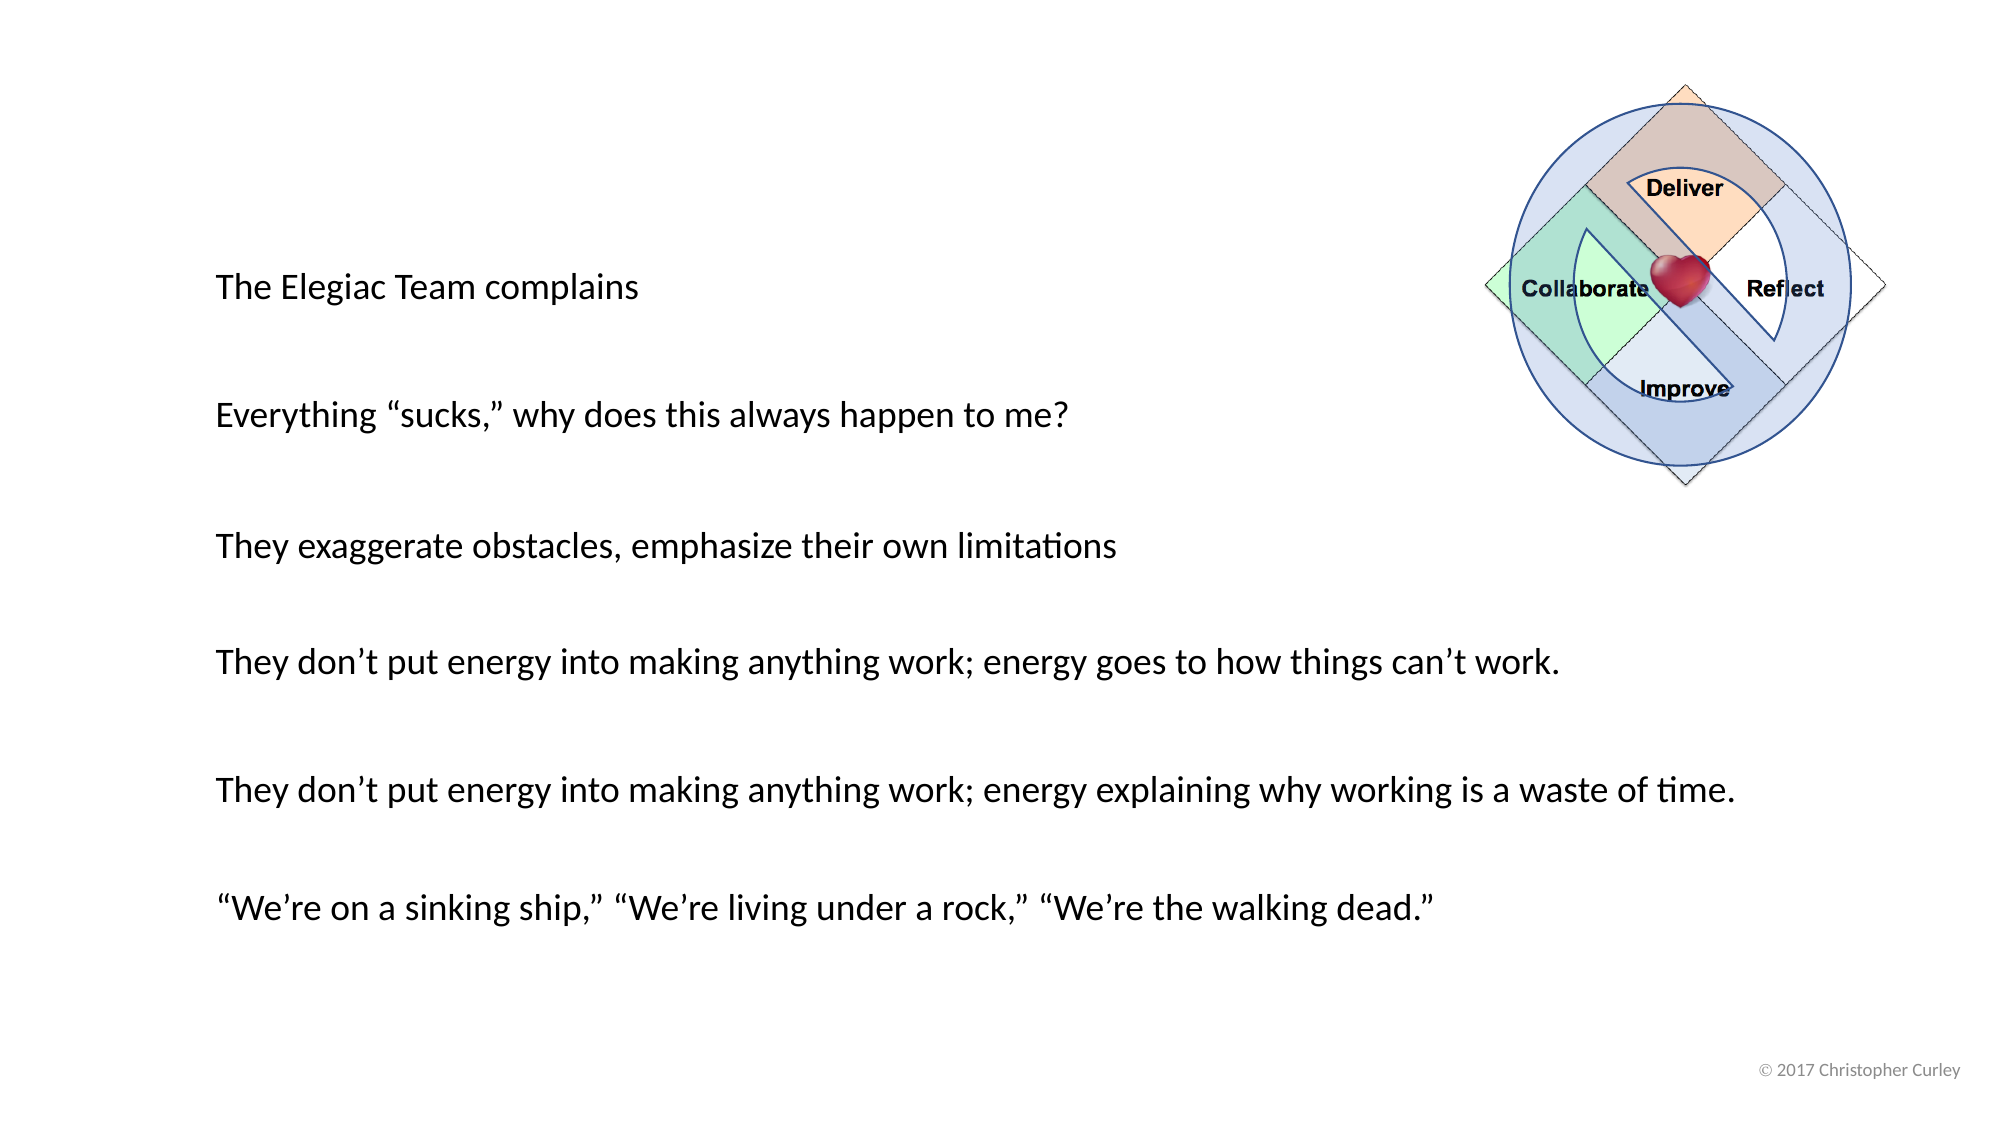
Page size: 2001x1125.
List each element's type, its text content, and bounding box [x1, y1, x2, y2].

text_box The Elegiac Team complains [200, 254, 1262, 315]
text_box They don’t put energy into making anything work; energy goes to how things can’t work. [200, 629, 1645, 690]
text_box They don’t put energy into making anything work; energy explaining why working is a waste of time. [200, 758, 1891, 818]
text_box They exaggerate obstacles, emphasize their own limitations [200, 513, 1262, 573]
footer Ⓒ 2017 Christopher Curley [1738, 1039, 1981, 1100]
picture [1480, 81, 1889, 488]
text_box Everything “sucks,” why does this always happen to me? [200, 382, 1262, 443]
text_box “We’re on a sinking ship,” “We’re living under a rock,” “We’re the walking dead.” [200, 875, 1645, 936]
